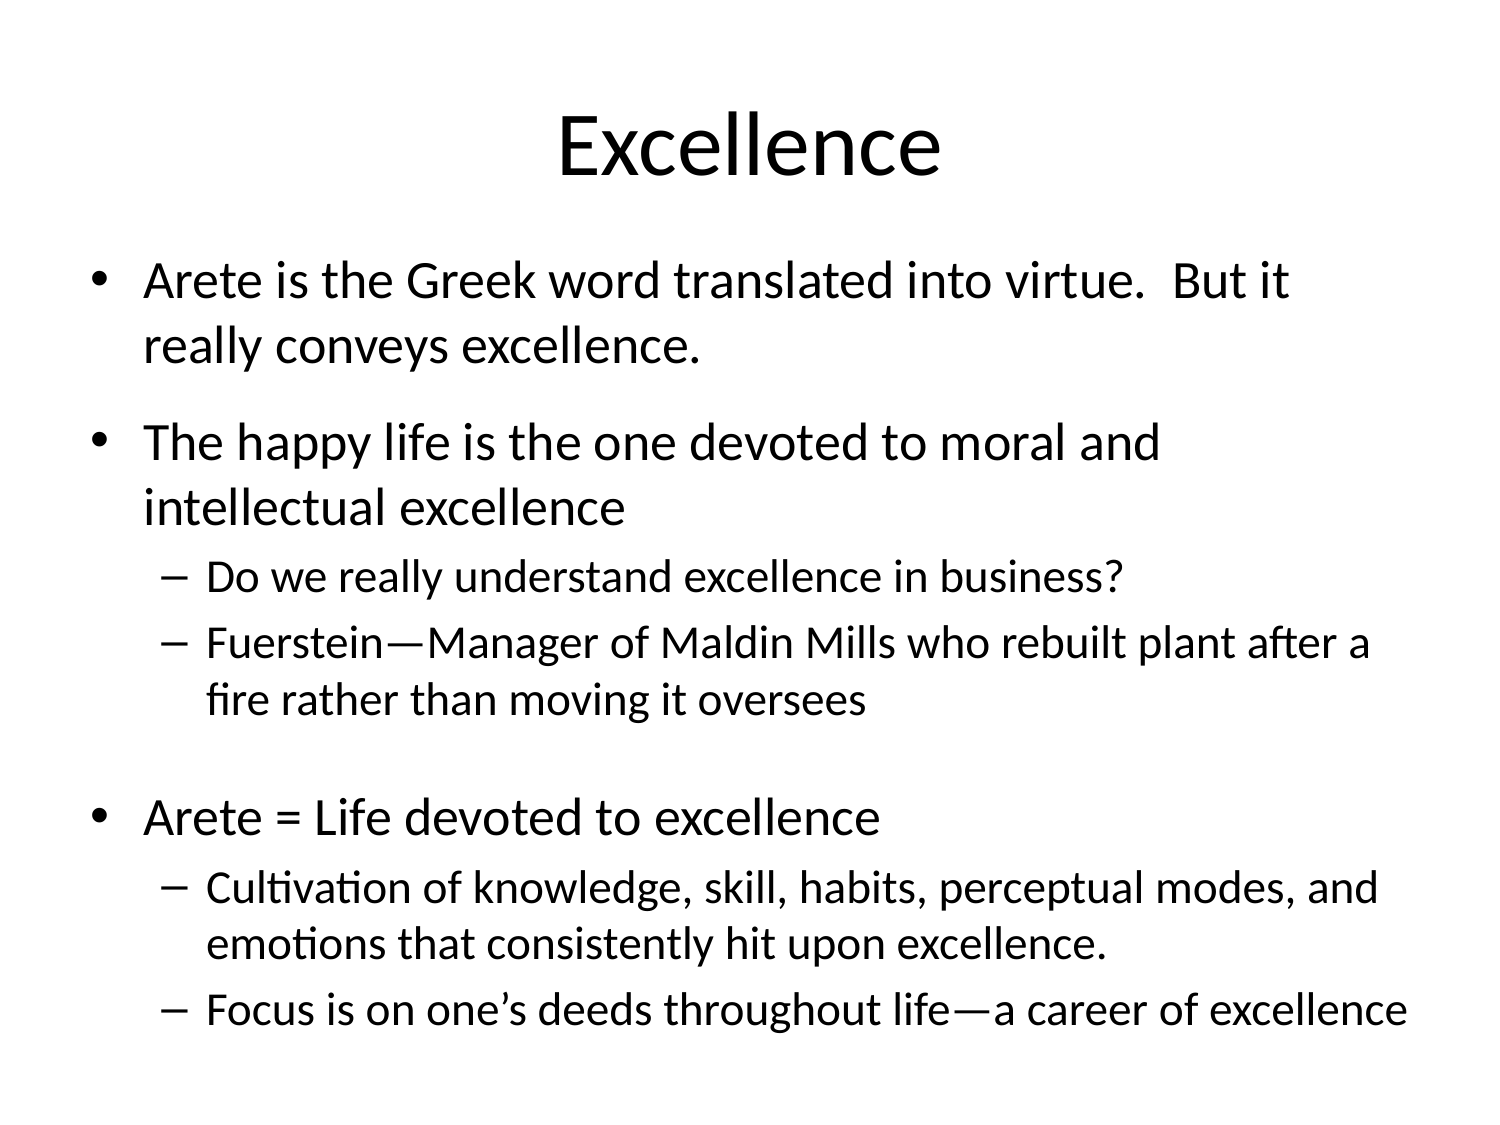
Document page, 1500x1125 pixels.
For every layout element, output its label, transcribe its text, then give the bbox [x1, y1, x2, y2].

list Arete is the Greek word translated into virtue. But it really conveys excellence. The happy life is the one devoted to moral and intellectual excellence Do we really understand excellence in business? Fuerstein—Manager of Maldin Mills who rebuilt plant after a fire rather than moving it oversees Arete = Life devoted to excellence Cultivation of knowledge, skill, habits, perceptual modes, and emotions that consistently hit upon excellence. Focus is on one’s deeds throughout life—a career of excellence [75, 237, 1425, 1075]
title Excellence [75, 45, 1425, 233]
